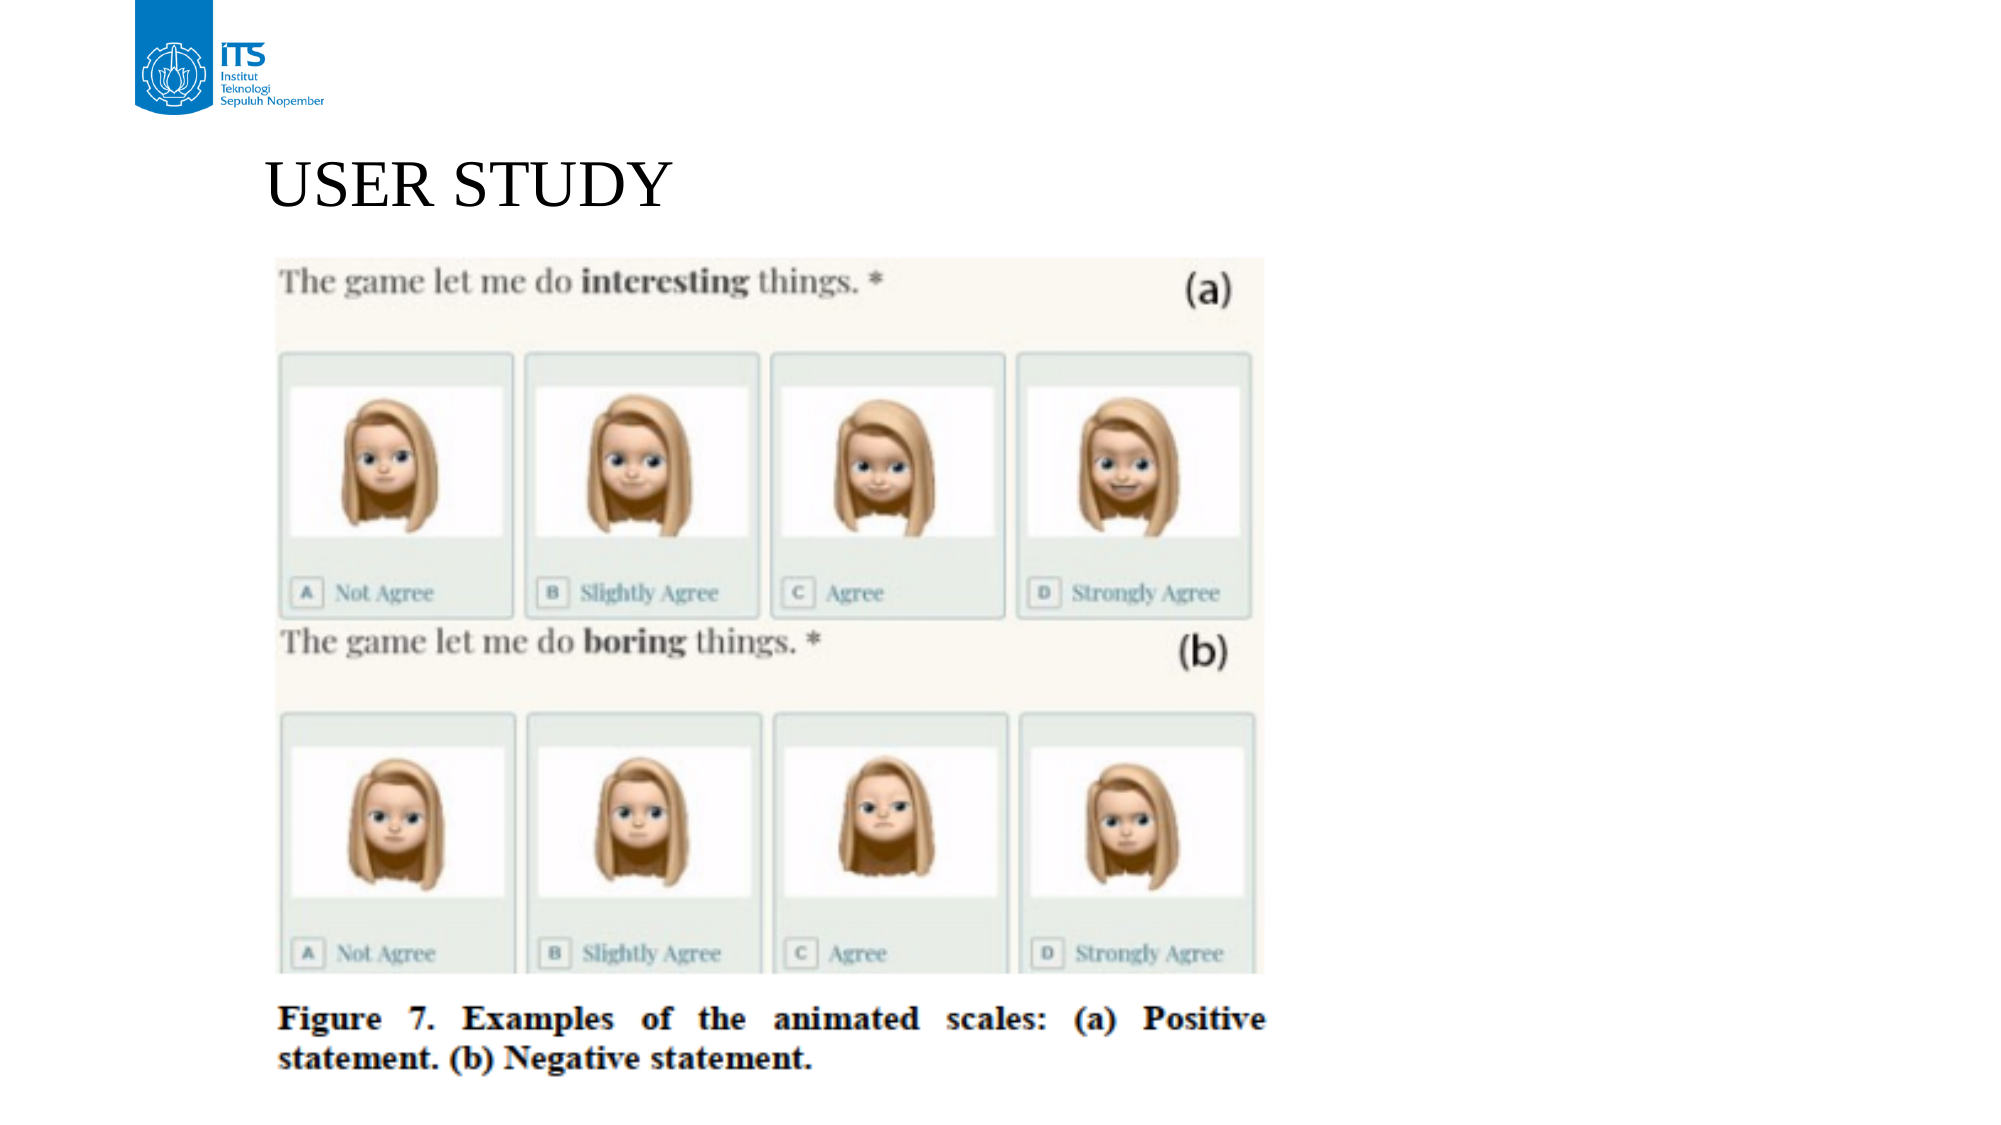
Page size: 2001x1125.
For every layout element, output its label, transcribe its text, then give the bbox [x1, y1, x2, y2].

picture [249, 228, 1330, 1086]
picture [135, 0, 324, 115]
text_box USER STUDY [249, 134, 1750, 229]
